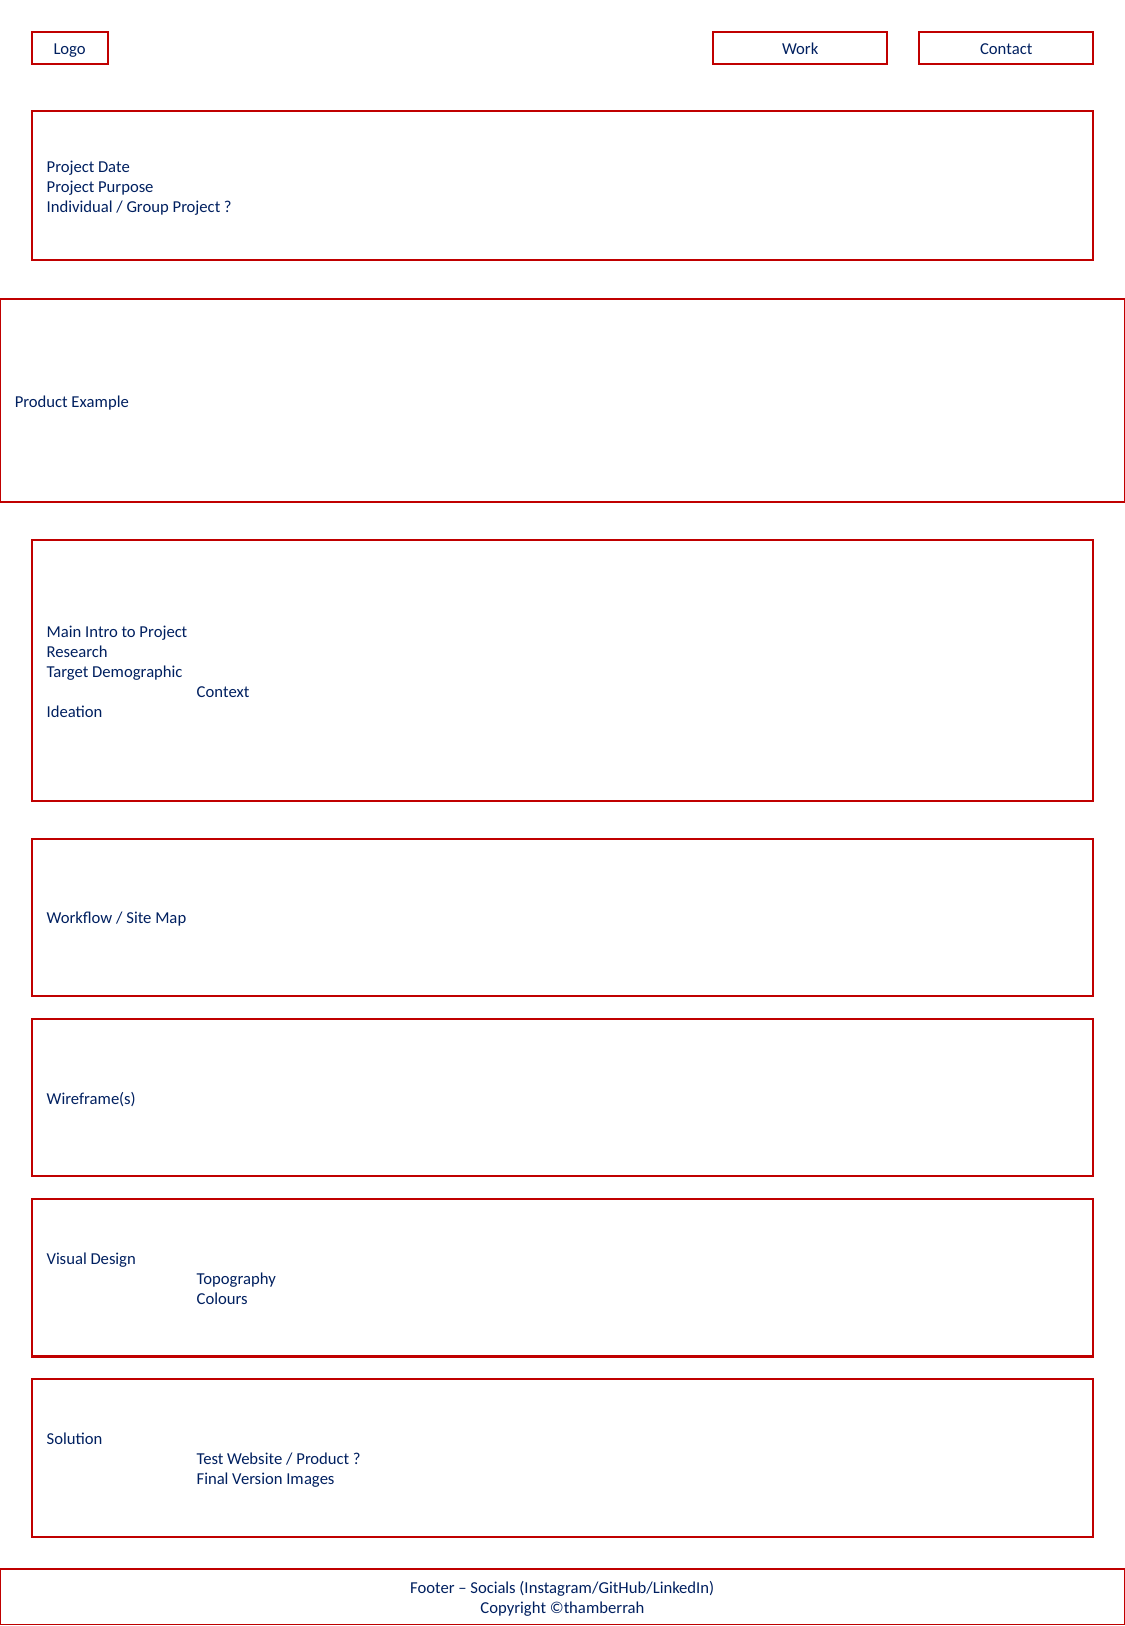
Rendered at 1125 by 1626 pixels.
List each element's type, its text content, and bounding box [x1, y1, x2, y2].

text_box Logo [31, 31, 109, 65]
text_box Solution Test Website / Product ? Final Version Images [31, 1378, 1094, 1538]
text_box Wireframe(s) [31, 1018, 1094, 1177]
text_box Contact [918, 31, 1094, 65]
text_box Main Intro to Project Research Target Demographic Context Ideation [31, 539, 1094, 802]
text_box Project Date Project Purpose Individual / Group Project ? [31, 110, 1094, 261]
text_box Workflow / Site Map [31, 838, 1094, 997]
text_box Footer – Socials (Instagram/GitHub/LinkedIn) Copyright ©thamberrah [0, 1568, 1125, 1625]
text_box Work [712, 31, 888, 65]
text_box Product Example [0, 298, 1125, 503]
text_box Visual Design Topography Colours [31, 1198, 1094, 1358]
